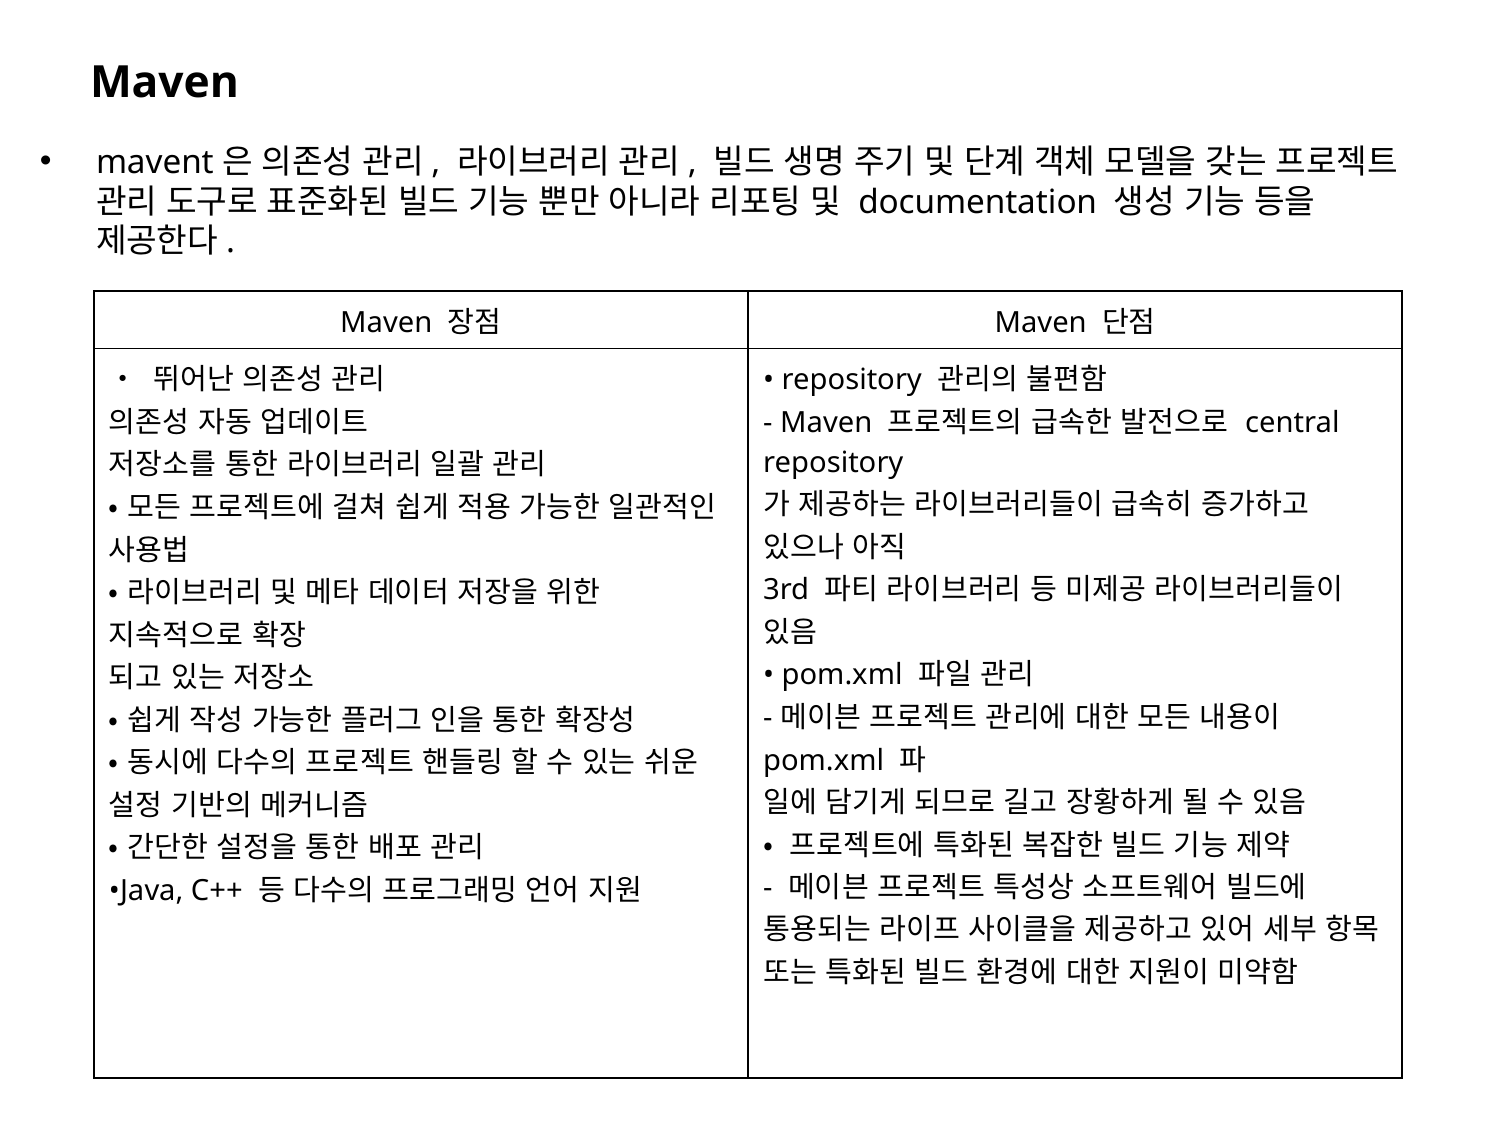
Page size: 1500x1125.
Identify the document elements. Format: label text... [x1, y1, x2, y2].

table_header Maven 장점 [95, 292, 747, 348]
list mavent은 의존성 관리, 라이브러리 관리, 빌드 생명 주기 및 단계 객체 모델을 갖는 프로젝트 관리 도구로 표준화된 빌드 기능 뿐만 아니라 리포팅 및 documentation 생성 기능 등을 제공한다. [24, 132, 1436, 279]
table_cell • 뛰어난 의존성 관리 의존성 자동 업데이트 저장소를 통한 라이브러리 일괄 관리 •모든 프로젝트에 걸쳐 쉽게 적용 가능한 일관적인 사용법 •라이브러리 및 메타 데이터 저장을 위한 지속적으로 확장 되고 있는 저장소 •쉽게 작성 가능한 플러그 인을 통한 확장성 •동시에 다수의 프로젝트 핸들링 할 수 있는 쉬운 설정 기반의 메커니즘 •간단한 설정을 통한 배포 관리 •Java, C++ 등 다수의 프로그래밍 언어 지원 [95, 349, 747, 1077]
table_cell • repository 관리의 불편함 - Maven 프로젝트의 급속한 발전으로 central repository 가 제공하는 라이브러리들이 급속히 증가하고 있으나 아직 3rd 파티 라이브러리 등 미제공 라이브러리들이 있음 • pom.xml 파일 관리 -메이븐 프로젝트 관리에 대한 모든 내용이 pom.xml 파 일에 담기게 되므로 길고 장황하게 될 수 있음 • 프로젝트에 특화된 복잡한 빌드 기능 제약 - 메이븐 프로젝트 특성상 소프트웨어 빌드에 통용되는 라이프 사이클을 제공하고 있어 세부 항목 또는 특화된 빌드 환경에 대한 지원이 미약함 [749, 349, 1401, 1077]
title Maven [75, 45, 1425, 114]
table_header Maven 단점 [749, 292, 1401, 348]
